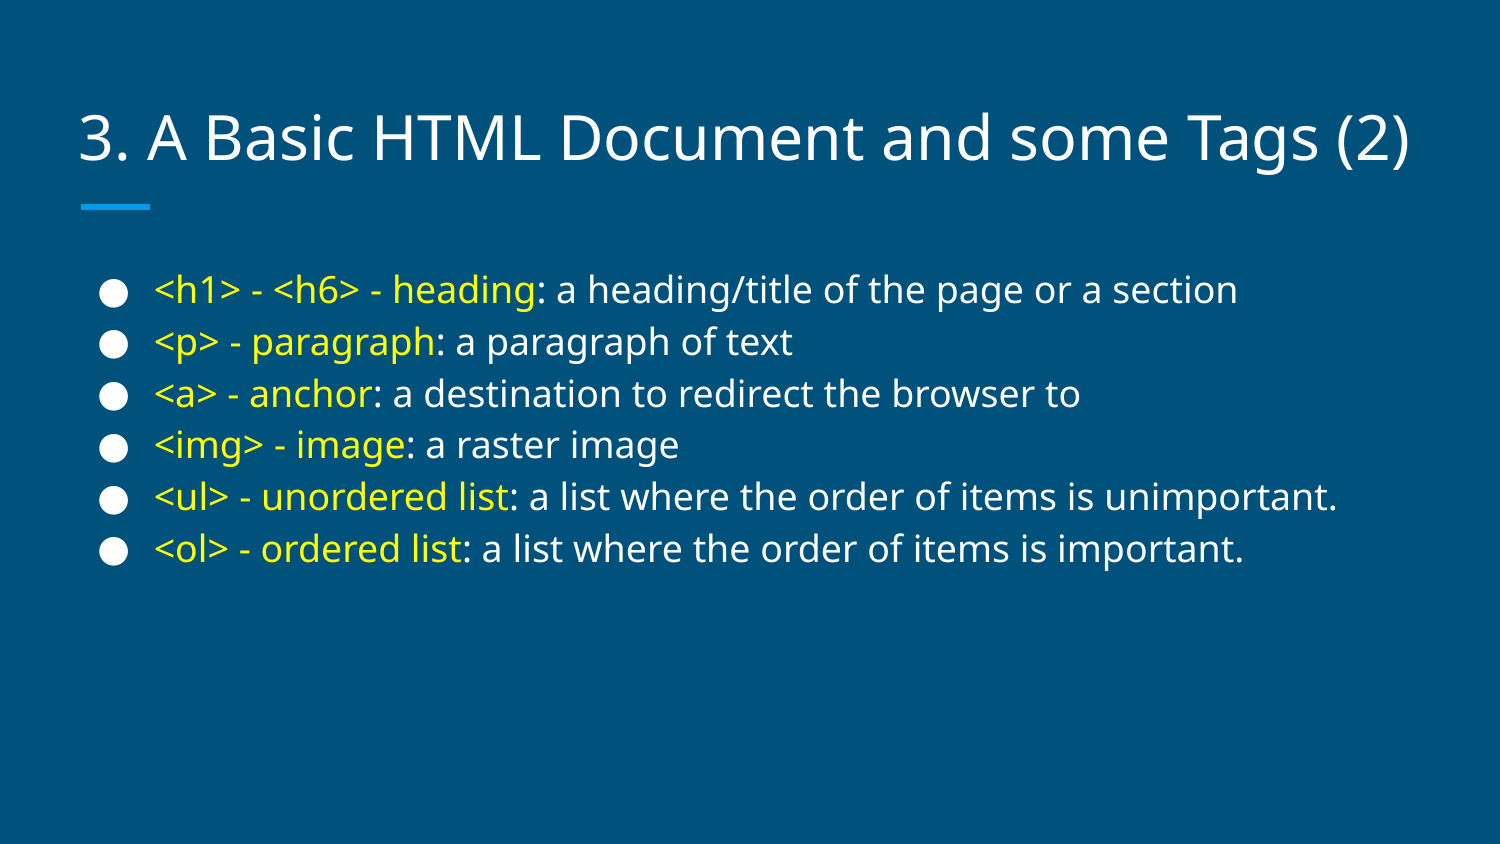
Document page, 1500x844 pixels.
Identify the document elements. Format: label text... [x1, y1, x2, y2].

title 3. A Basic HTML Document and some Tags (2) [63, 75, 1457, 188]
list <h1> - <h6> - heading: a heading/title of the page or a section <p> - paragraph: a paragraph of text <a> - anchor: a destination to redirect the browser to <img> - image: a raster image <ul> - unordered list: a list where the order of items is unimportant. <ol> - ordered list: a list where the order of items is important. [63, 244, 1437, 750]
